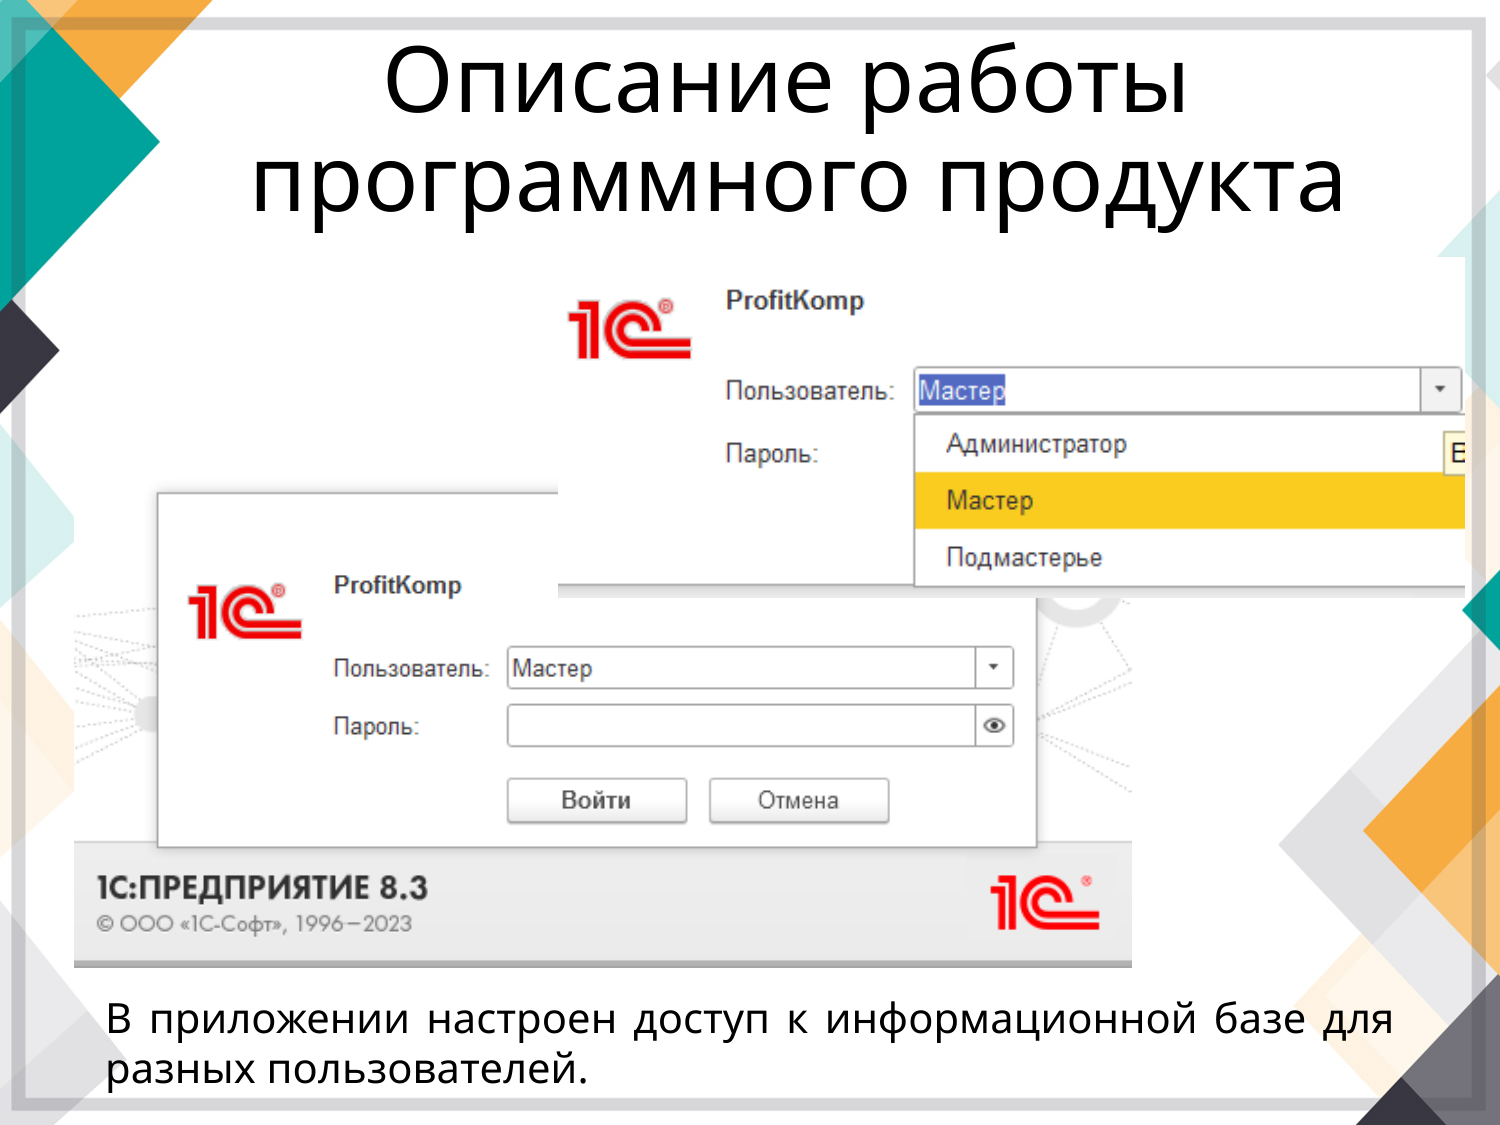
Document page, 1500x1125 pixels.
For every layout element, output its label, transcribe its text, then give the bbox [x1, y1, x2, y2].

title Описание работы программного продукта [134, 23, 1465, 241]
text_box В приложении настроен доступ к информационной базе для разных пользователей. [90, 984, 1410, 1100]
picture [0, 0, 1500, 1125]
